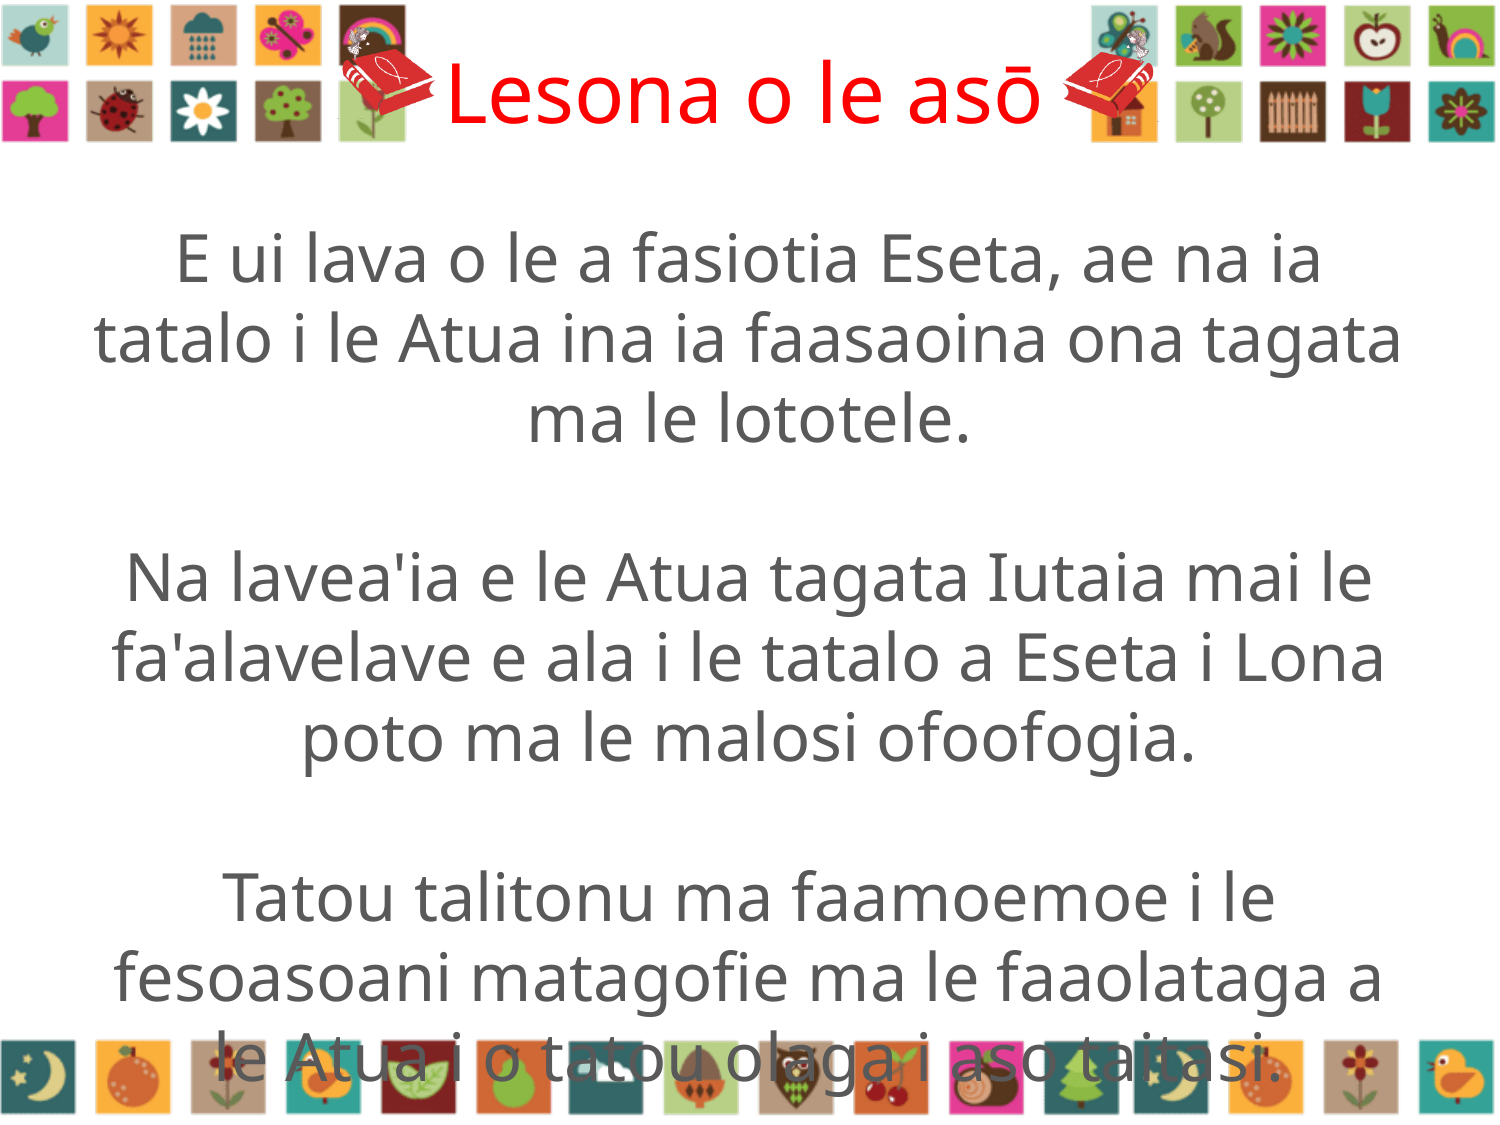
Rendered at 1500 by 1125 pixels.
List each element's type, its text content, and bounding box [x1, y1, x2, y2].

picture [0, 3, 467, 150]
picture [1031, 3, 1500, 150]
text_box E ui lava o le a fasiotia Eseta, ae na ia tatalo i le Atua ina ia faasaoina ona tagata ma le lototele. Na lavea'ia e le Atua tagata Iutaia mai le fa'alavelave e ala i le tatalo a Eseta i Lona poto ma le malosi ofoofogia. Tatou talitonu ma faamoemoe i le fesoasoani matagofie ma le faaolataga a le Atua i o tatou olaga i aso taitasi. [76, 208, 1424, 1027]
text_box Lesona o le asō [424, 32, 1077, 148]
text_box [0, 1028, 1500, 1118]
